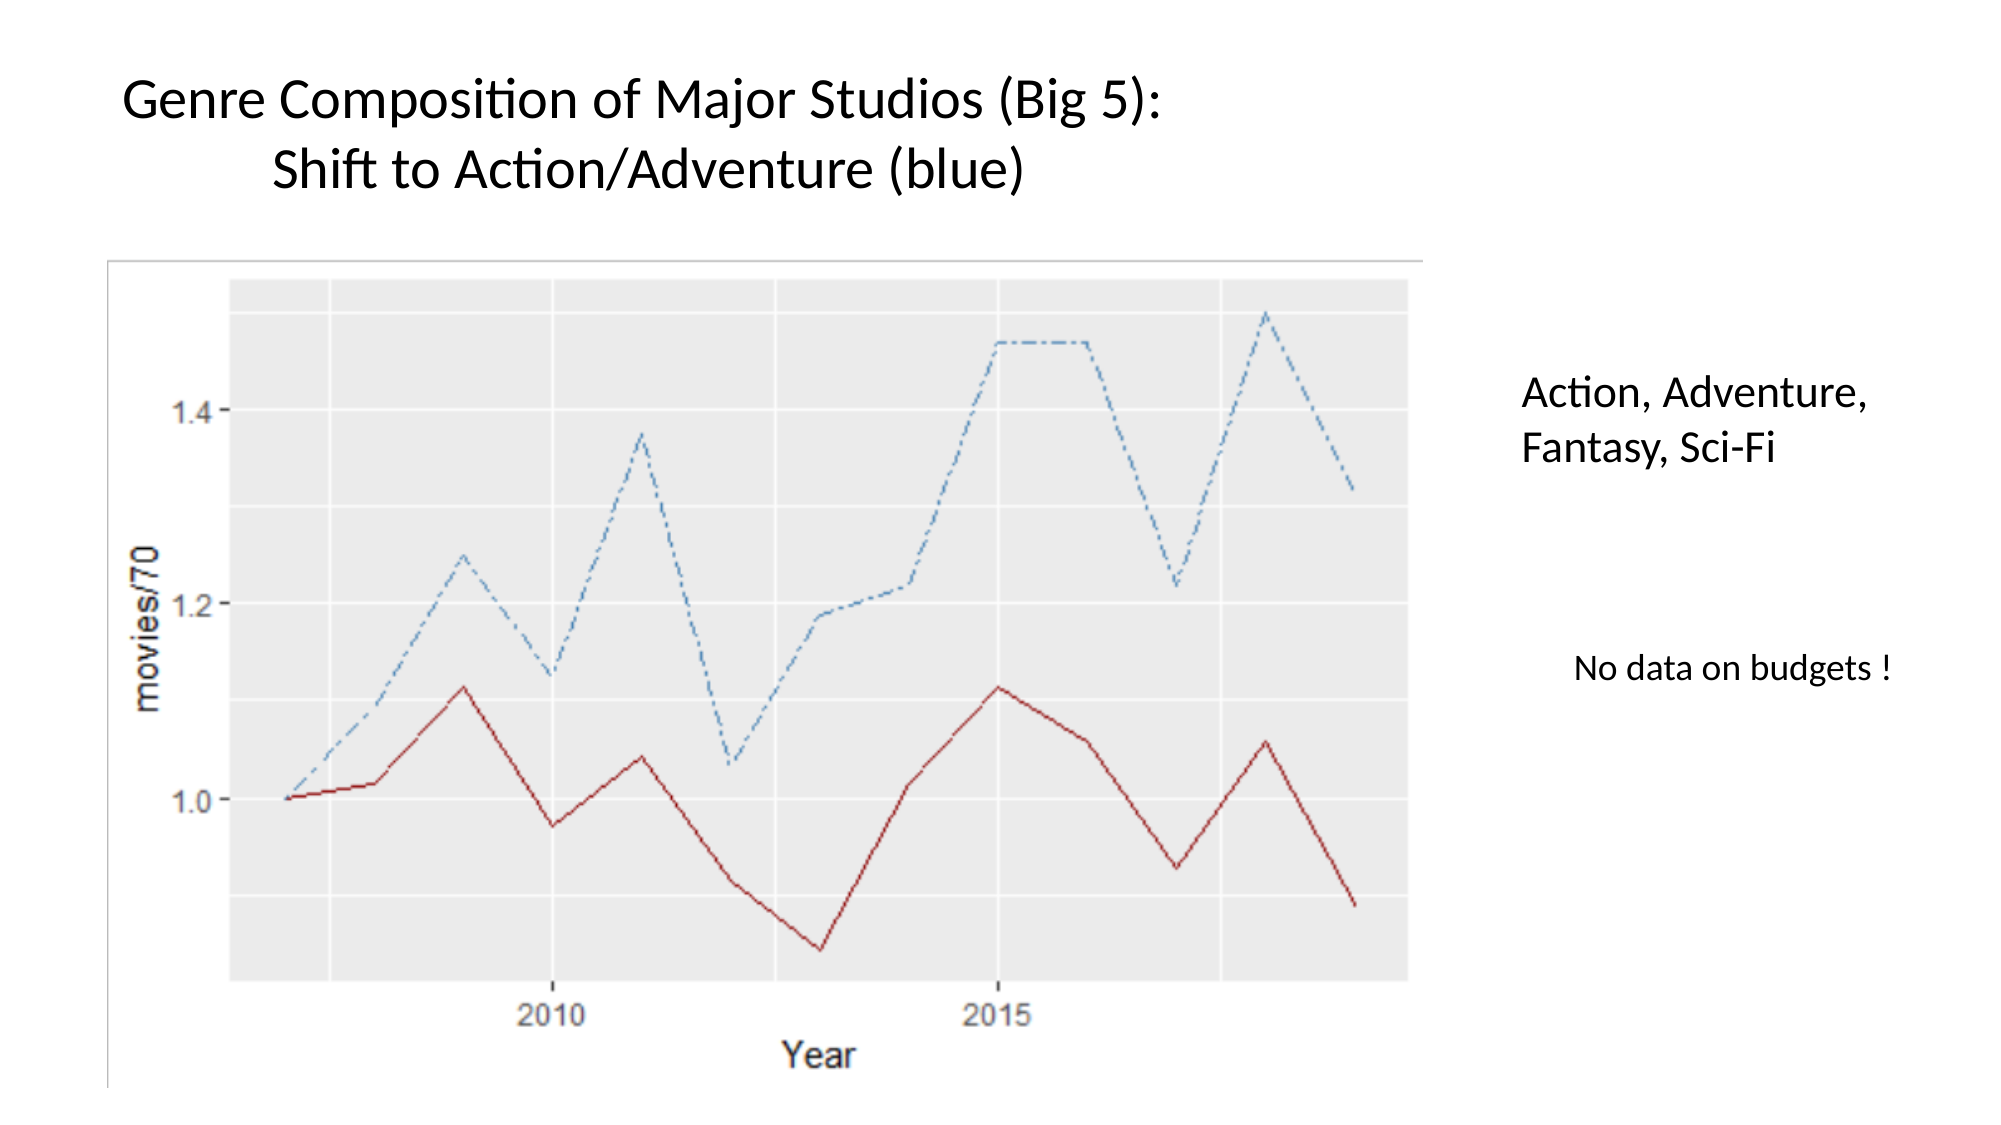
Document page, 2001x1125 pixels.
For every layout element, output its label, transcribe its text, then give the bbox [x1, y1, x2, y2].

picture [107, 259, 1423, 1088]
text_box Action, Adventure, Fantasy, Sci-Fi [1506, 354, 1947, 479]
text_box Genre Composition of Major Studios (Big 5): Shift to Action/Adventure (blue) [107, 52, 1338, 208]
text_box No data on budgets ! [1558, 635, 1913, 696]
